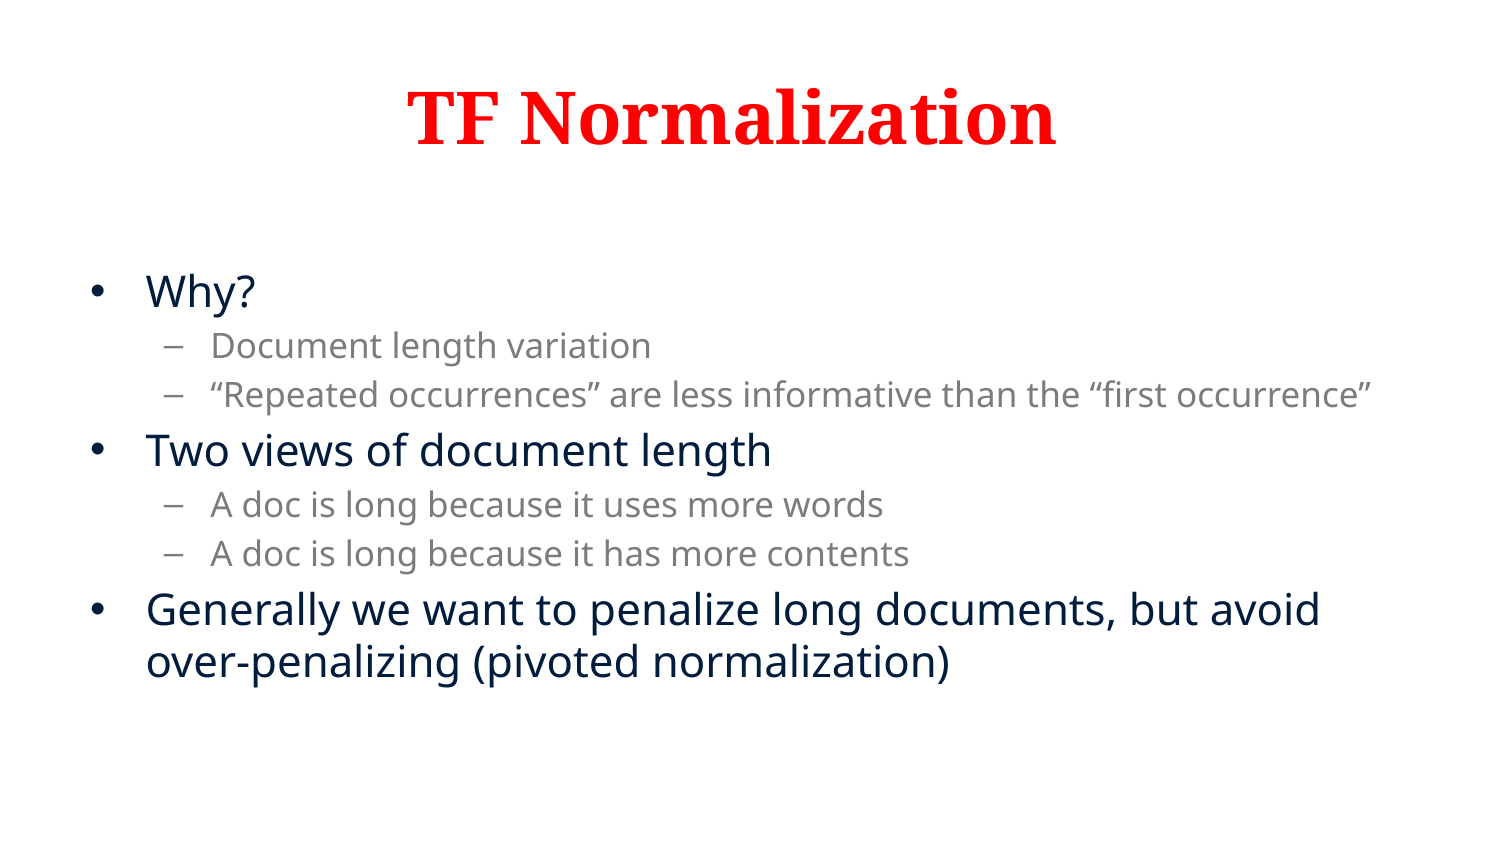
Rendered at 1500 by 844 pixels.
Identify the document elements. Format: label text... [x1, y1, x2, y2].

list Why? Document length variation “Repeated occurrences” are less informative than the “first occurrence” Two views of document length A doc is long because it uses more words A doc is long because it has more contents Generally we want to penalize long documents, but avoid over-penalizing (pivoted normalization) [75, 256, 1425, 700]
title TF Normalization [41, 64, 1425, 180]
